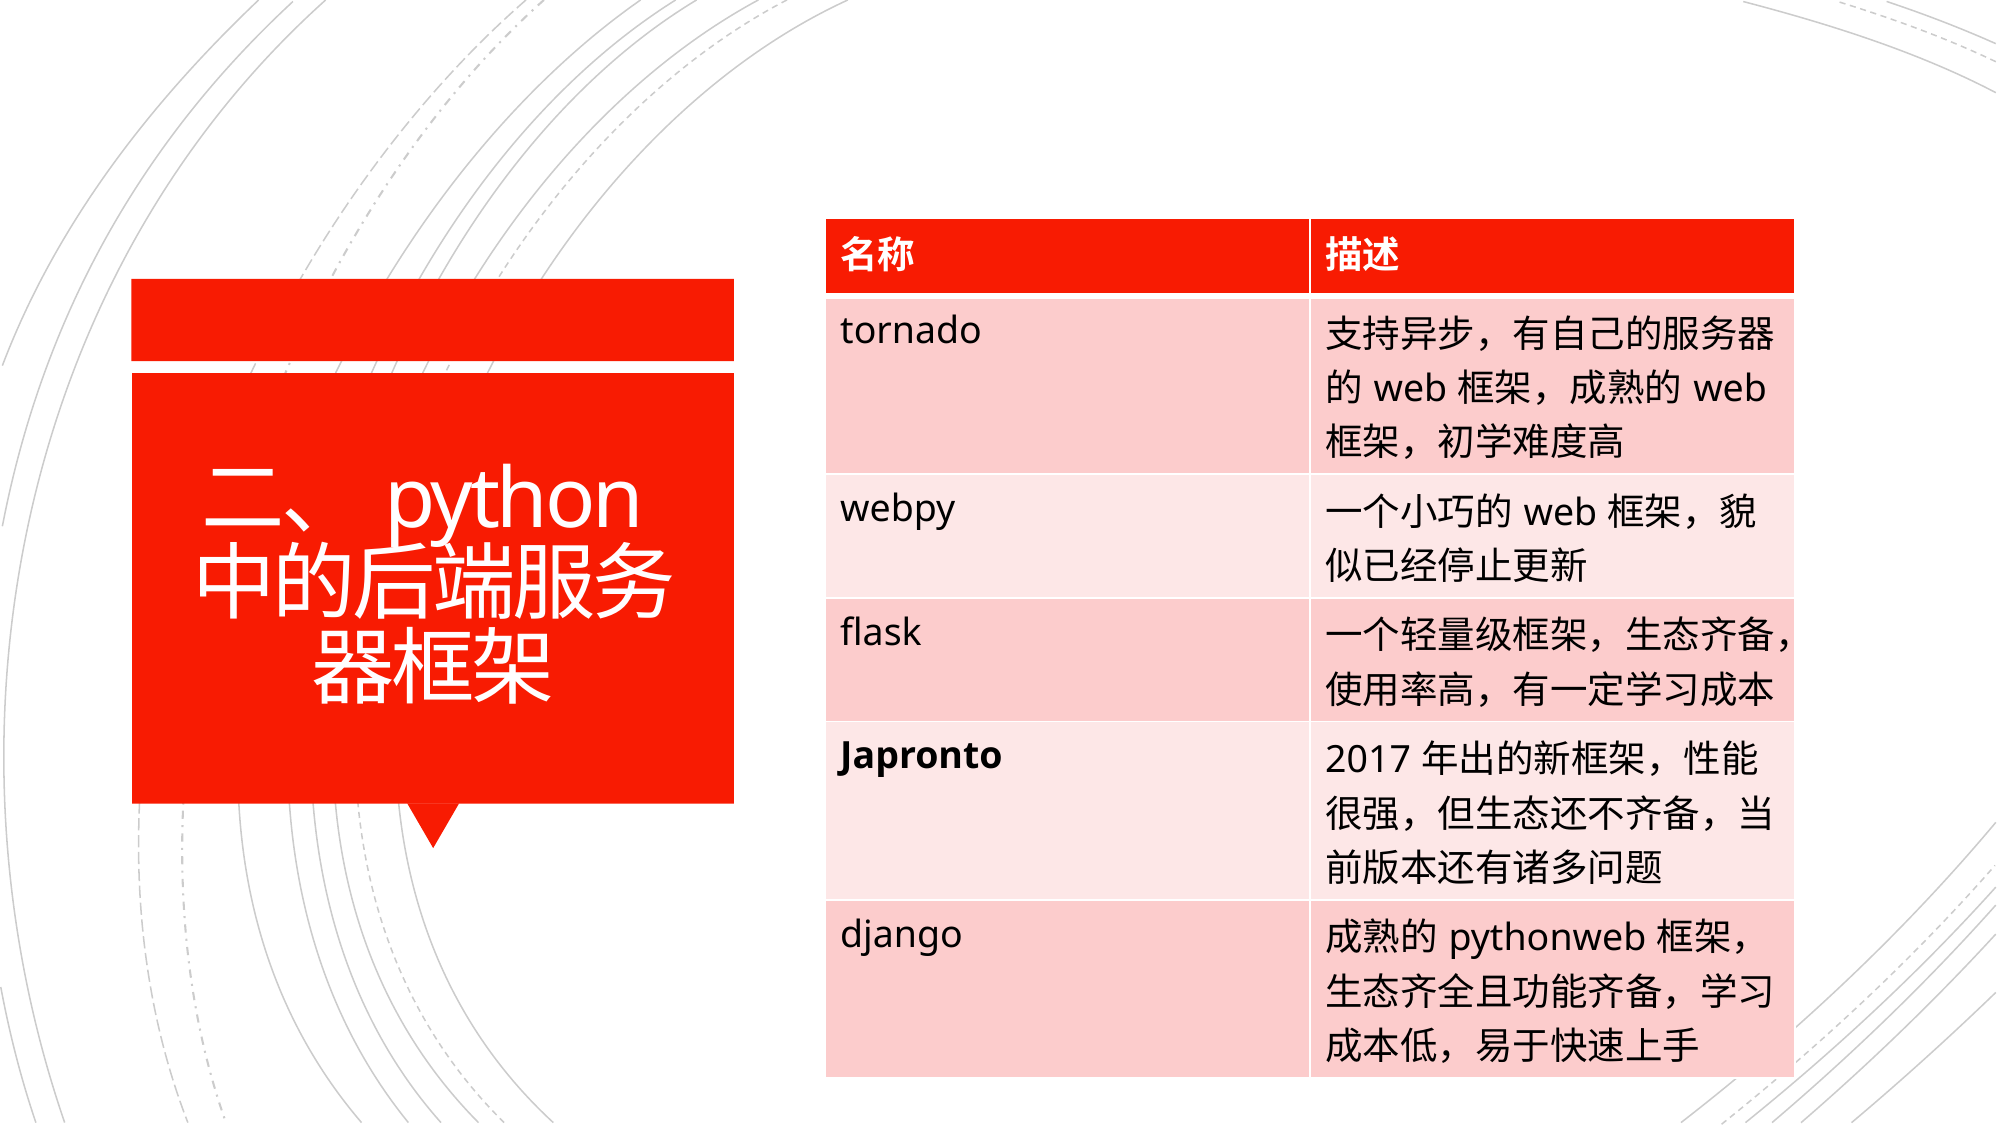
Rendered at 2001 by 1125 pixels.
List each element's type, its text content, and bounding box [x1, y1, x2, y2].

table_cell 一个小巧的web框架，貌似已经停止更新 [1311, 475, 1794, 597]
table_cell 支持异步，有自己的服务器的web框架，成熟的web框架，初学难度高 [1311, 299, 1794, 473]
table_cell tornado [826, 299, 1309, 473]
table_cell 2017年出的新框架，性能很强，但生态还不齐备，当前版本还有诸多问题 [1311, 722, 1794, 899]
table_cell django [826, 901, 1309, 1077]
table_cell 一个轻量级框架，生态齐备，使用率高，有一定学习成本 [1311, 599, 1794, 721]
table_cell webpy [826, 475, 1309, 597]
table_cell 成熟的pythonweb框架，生态齐全且功能齐备，学习成本低，易于快速上手 [1311, 901, 1794, 1077]
table_header 描述 [1311, 219, 1794, 293]
title 二、python中的后端服务器框架 [145, 385, 720, 789]
table_header 名称 [826, 219, 1309, 293]
table_cell flask [826, 599, 1309, 721]
table_cell Japronto [826, 722, 1309, 899]
